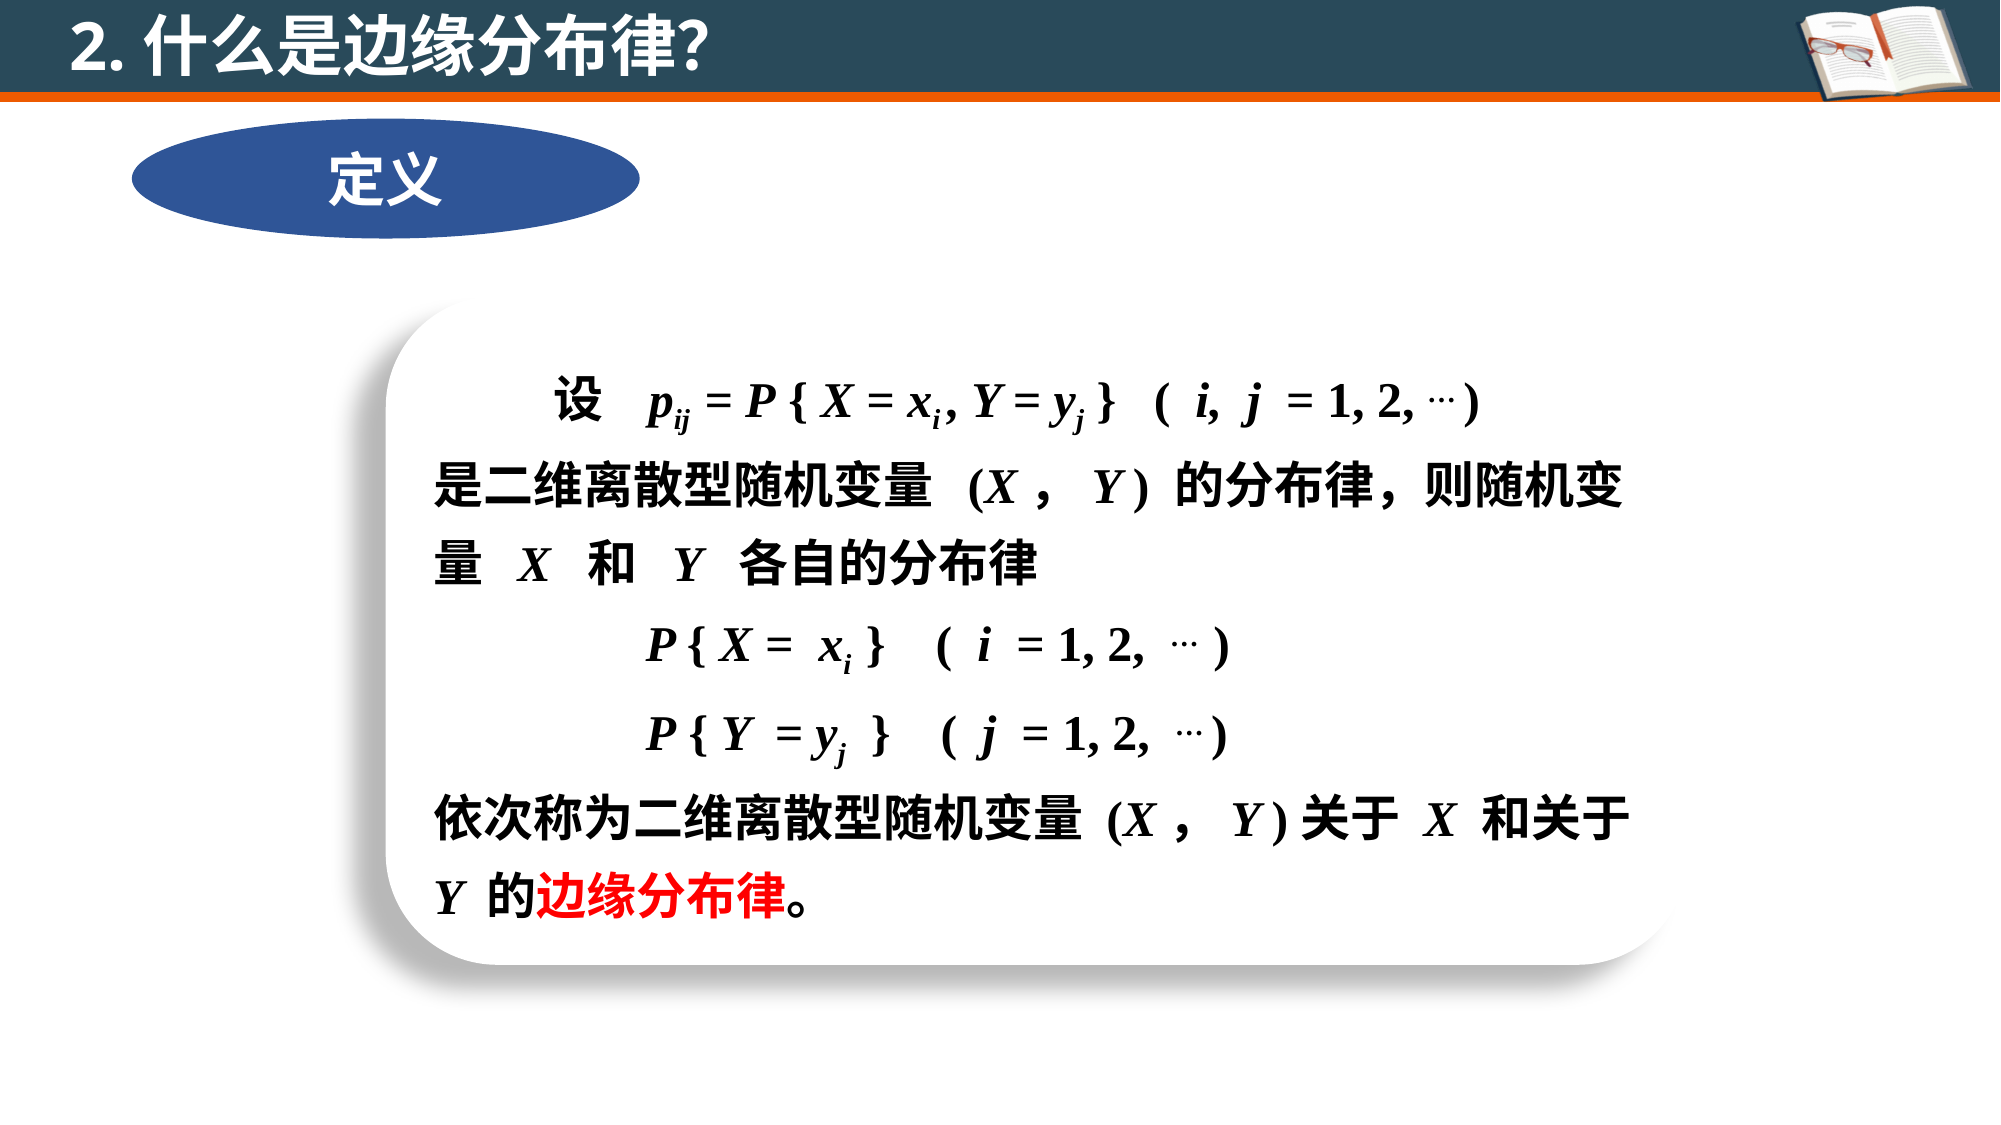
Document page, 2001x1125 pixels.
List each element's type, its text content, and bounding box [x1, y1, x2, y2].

text_box 2.什么是边缘分布律？ [54, 0, 840, 92]
picture [1774, 0, 1993, 145]
text_box 定义 [131, 118, 640, 239]
text_box 设 pij = P { X = xi , Y = yj } ( i, j = 1, 2, … ) 是二维离散型随机变量 (X，Y ) 的分布律，则随机变量 X 和 Y 各自的分布律 P { X = xi } ( i = 1, 2, … ) P { Y = yj } ( j = 1, 2, … ) 依次称为二维离散型随机变量 (X，Y )关于 X 和关于 Y 的边缘分布律。 [384, 294, 1690, 966]
